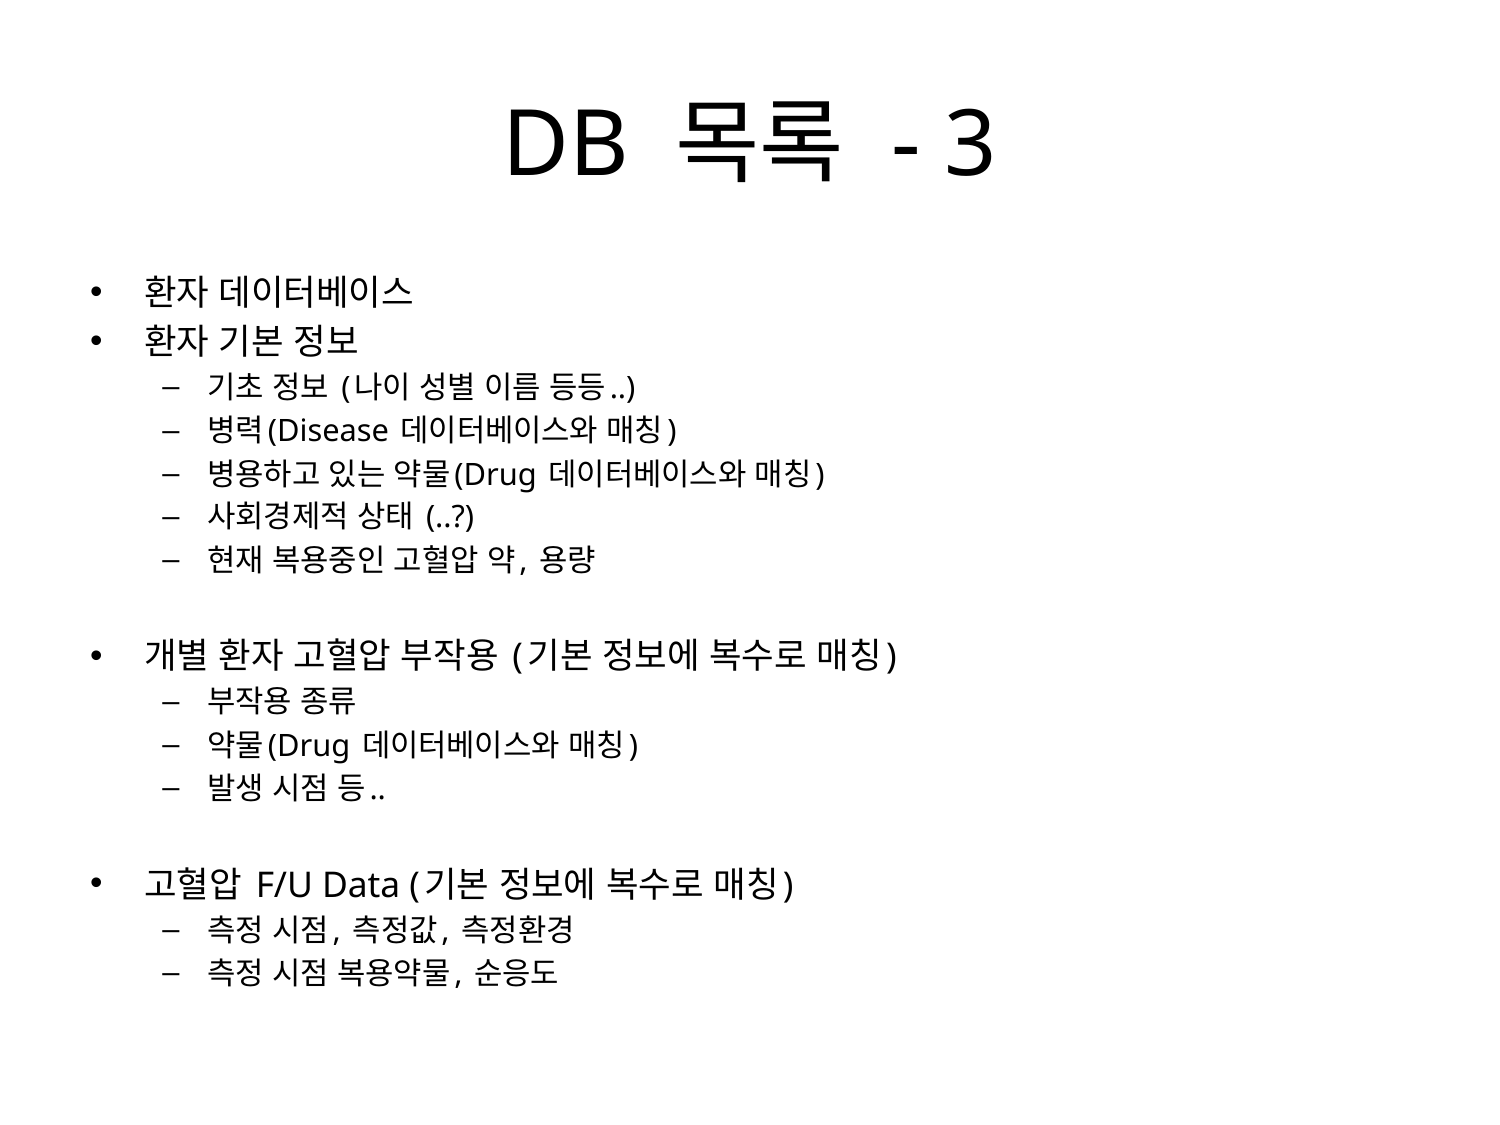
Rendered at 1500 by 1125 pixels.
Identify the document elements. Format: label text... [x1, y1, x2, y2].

list 환자 데이터베이스 환자 기본 정보 기초 정보 (나이 성별 이름 등등..) 병력(Disease 데이터베이스와 매칭) 병용하고 있는 약물(Drug 데이터베이스와 매칭) 사회경제적 상태 (..?) 현재 복용중인 고혈압 약, 용량 개별 환자 고혈압 부작용 (기본 정보에 복수로 매칭) 부작용 종류 약물(Drug 데이터베이스와 매칭) 발생 시점 등.. 고혈압 F/U Data (기본 정보에 복수로 매칭) 측정 시점, 측정값, 측정환경 측정 시점 복용약물, 순응도 [75, 262, 1425, 1005]
title DB 목록 - 3 [75, 45, 1425, 233]
